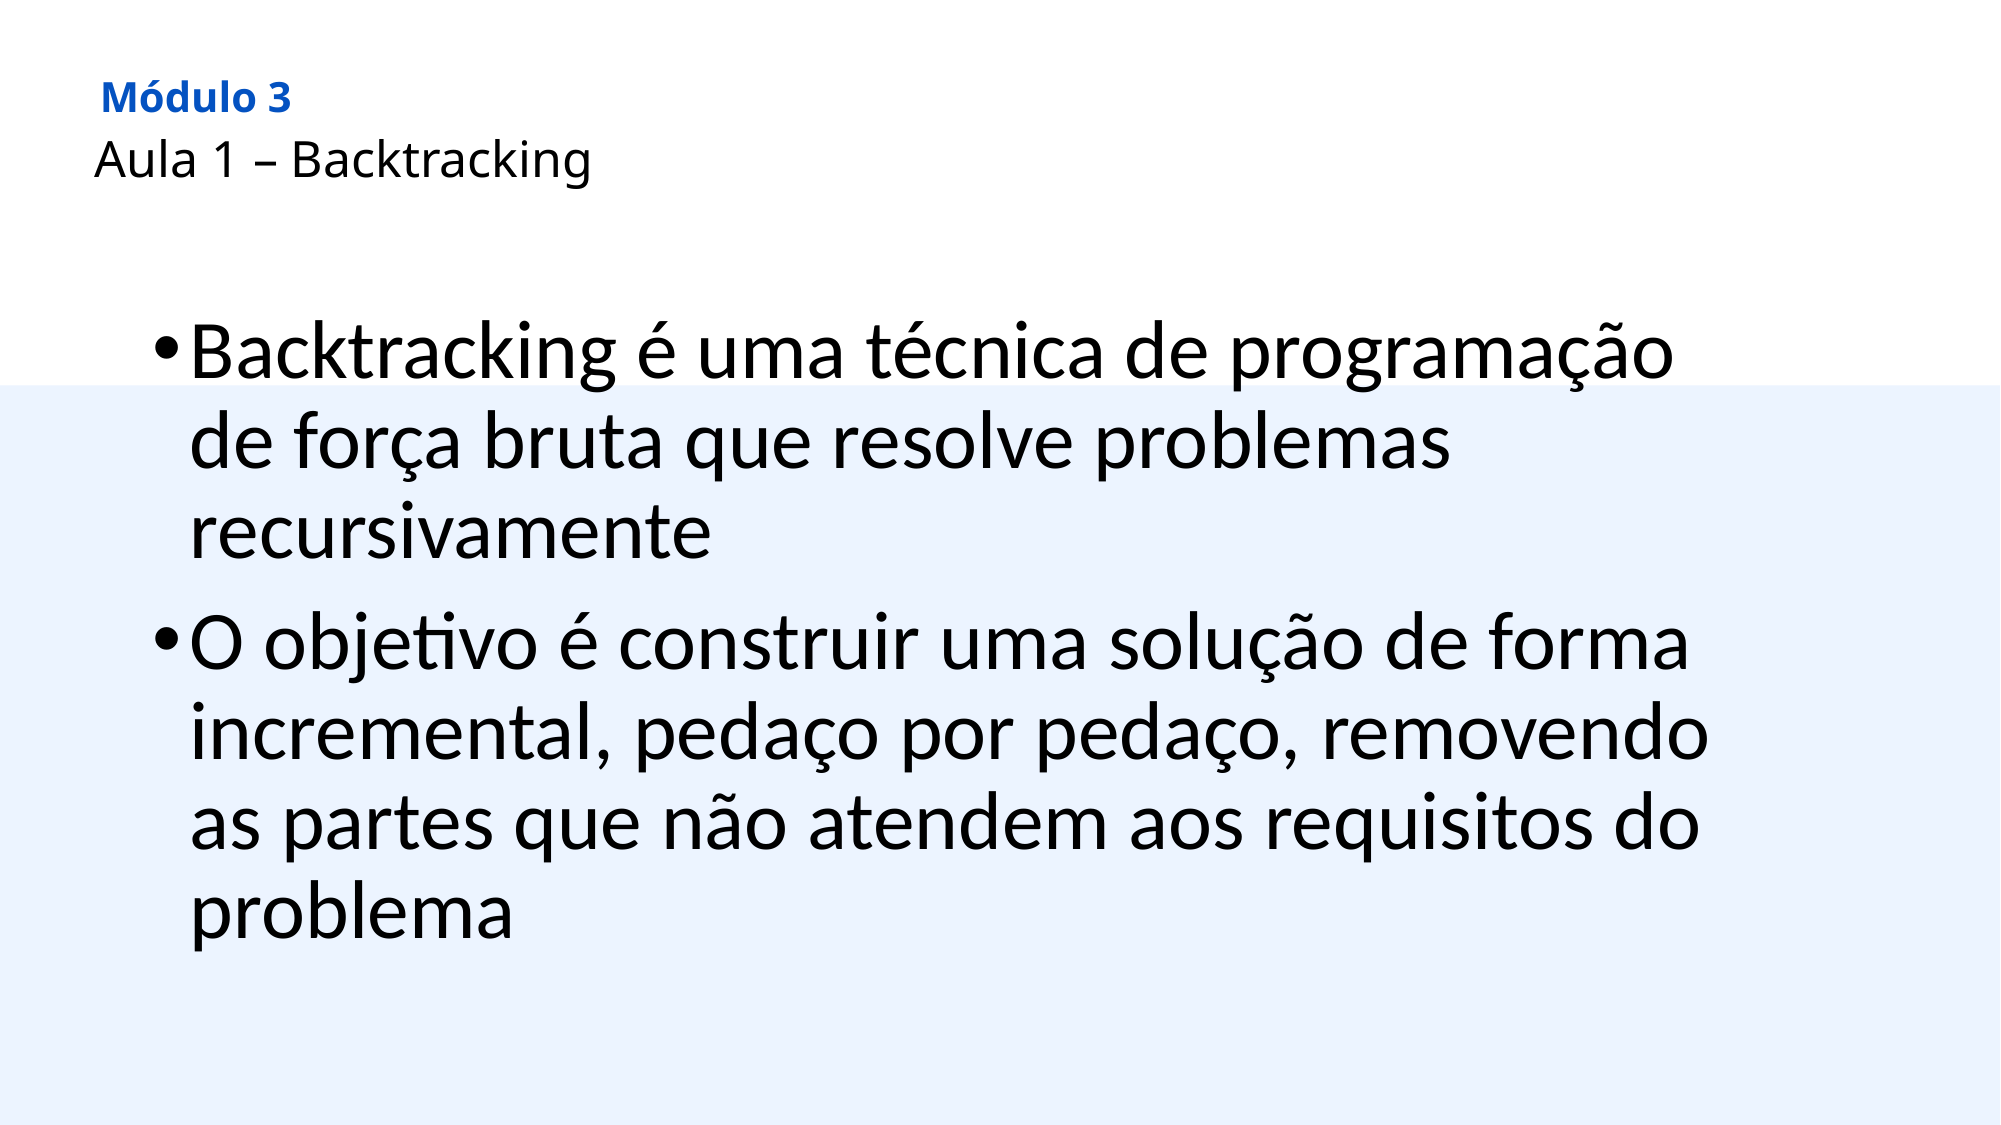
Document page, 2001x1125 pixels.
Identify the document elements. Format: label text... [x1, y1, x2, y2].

text_box Aula 1 – Backtracking [79, 119, 1242, 195]
text_box [0, 384, 2000, 1125]
list Backtracking é uma técnica de programação de força bruta que resolve problemas recursivamente O objetivo é construir uma solução de forma incremental, pedaço por pedaço, removendo as partes que não atendem aos requisitos do problema [137, 299, 1774, 1014]
text_box Módulo 3 [84, 63, 637, 128]
